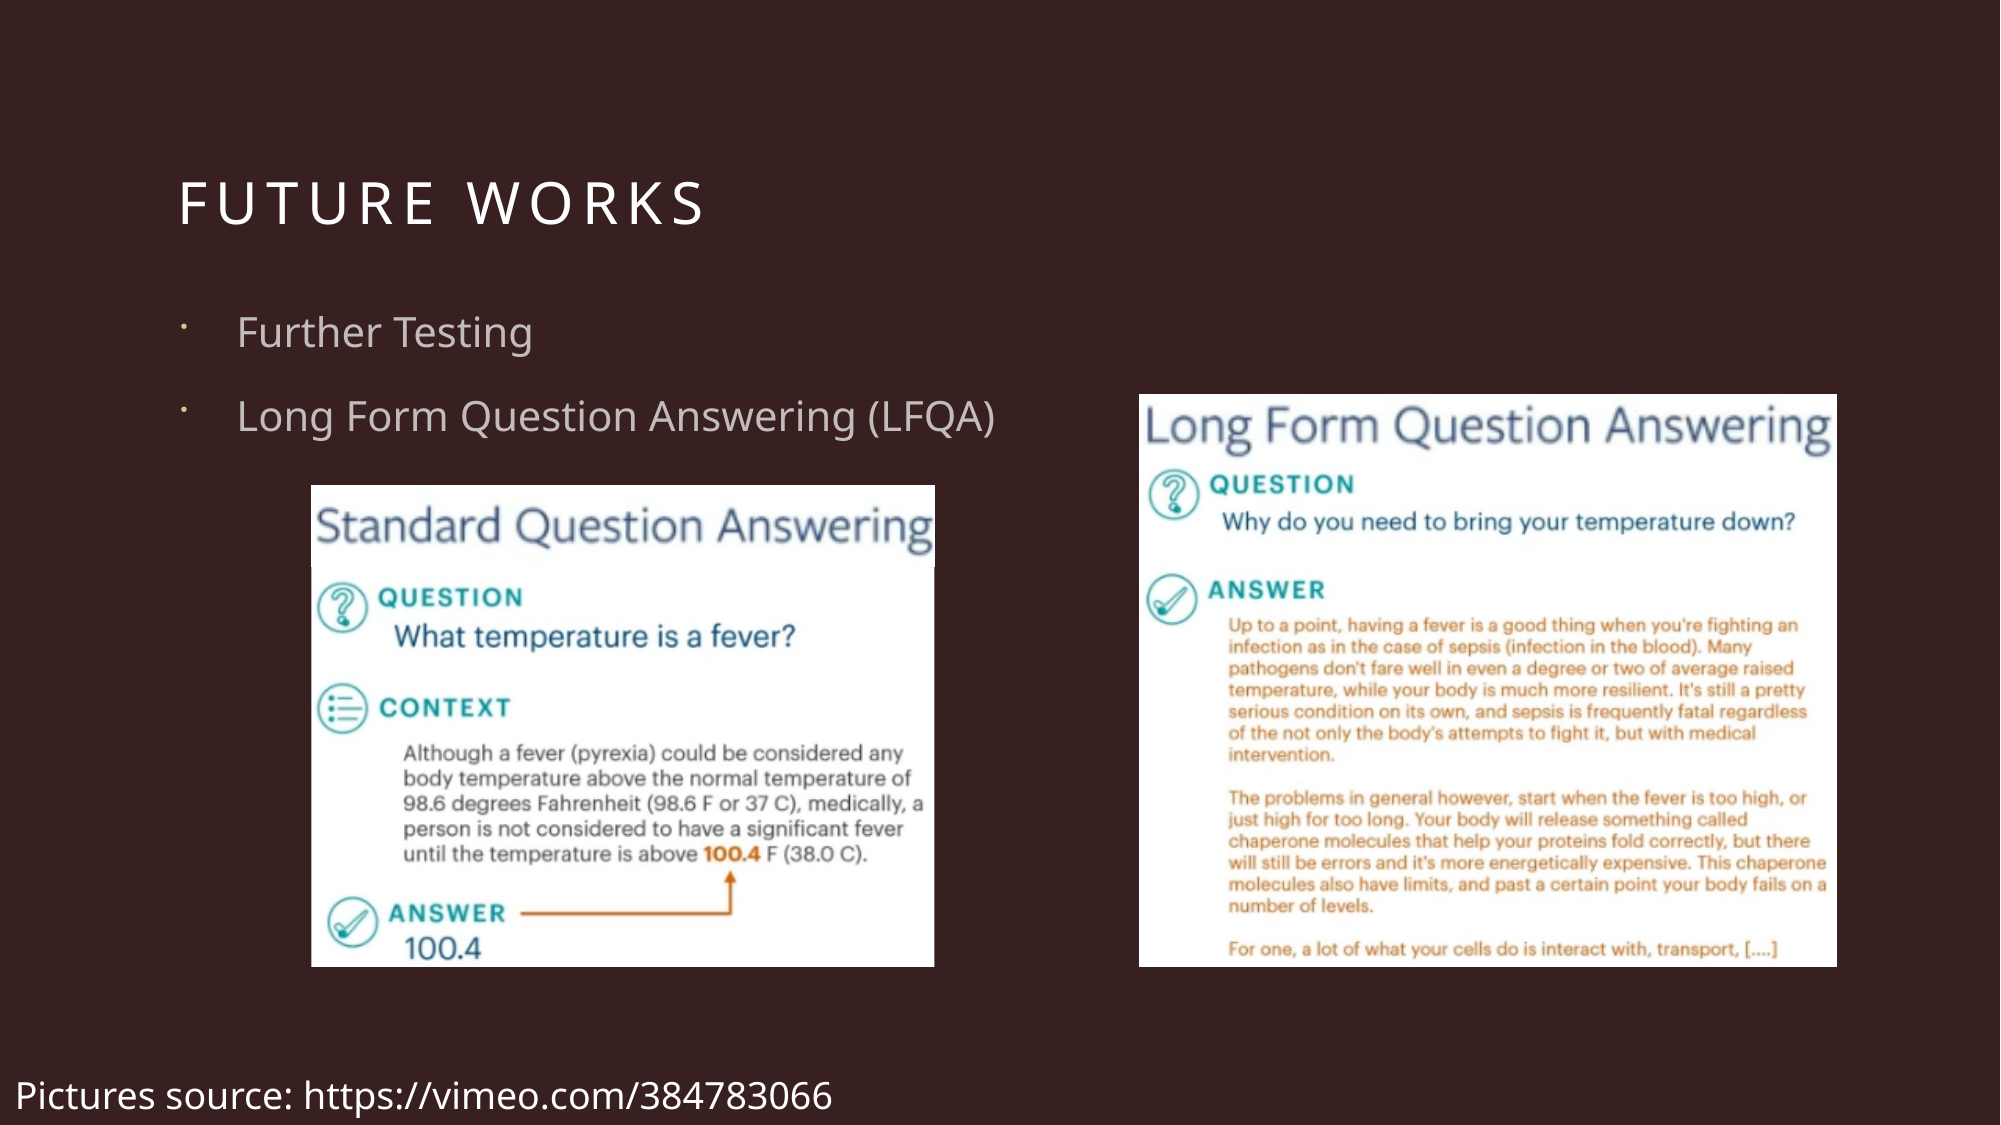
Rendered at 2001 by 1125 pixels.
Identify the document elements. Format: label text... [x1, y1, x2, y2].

title Future works [177, 165, 1822, 274]
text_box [1139, 394, 1837, 967]
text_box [311, 485, 935, 967]
text_box Pictures source: https://vimeo.com/384783066 [0, 1064, 1952, 1125]
list Further Testing Long Form Question Answering (LFQA) [177, 293, 1822, 947]
